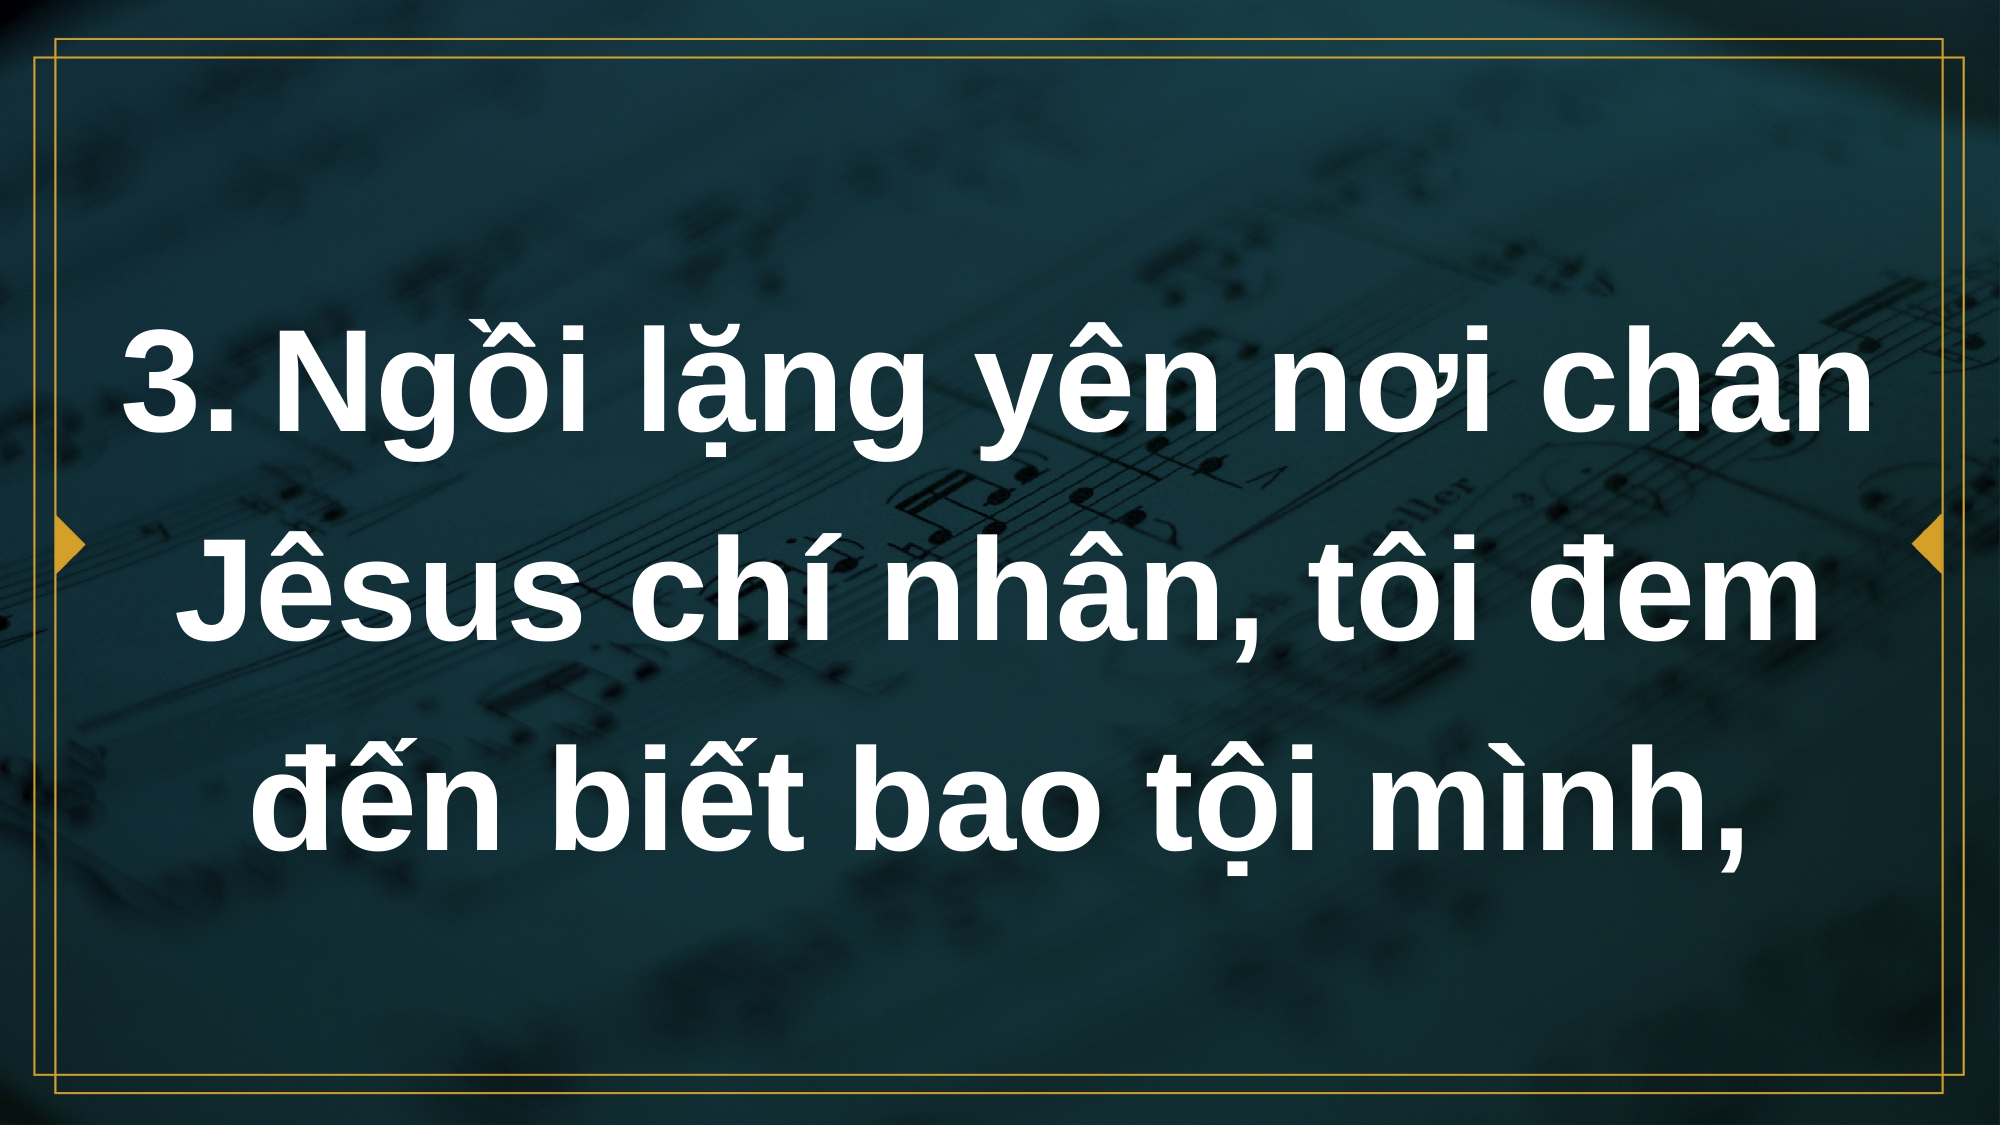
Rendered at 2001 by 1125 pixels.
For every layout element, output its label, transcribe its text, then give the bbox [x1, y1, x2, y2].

picture [0, 0, 2000, 1125]
title 3. Ngồi lặng yên nơi chân Jêsus chí nhân, tôi đem đến biết bao tội mình, [55, 53, 1945, 1077]
